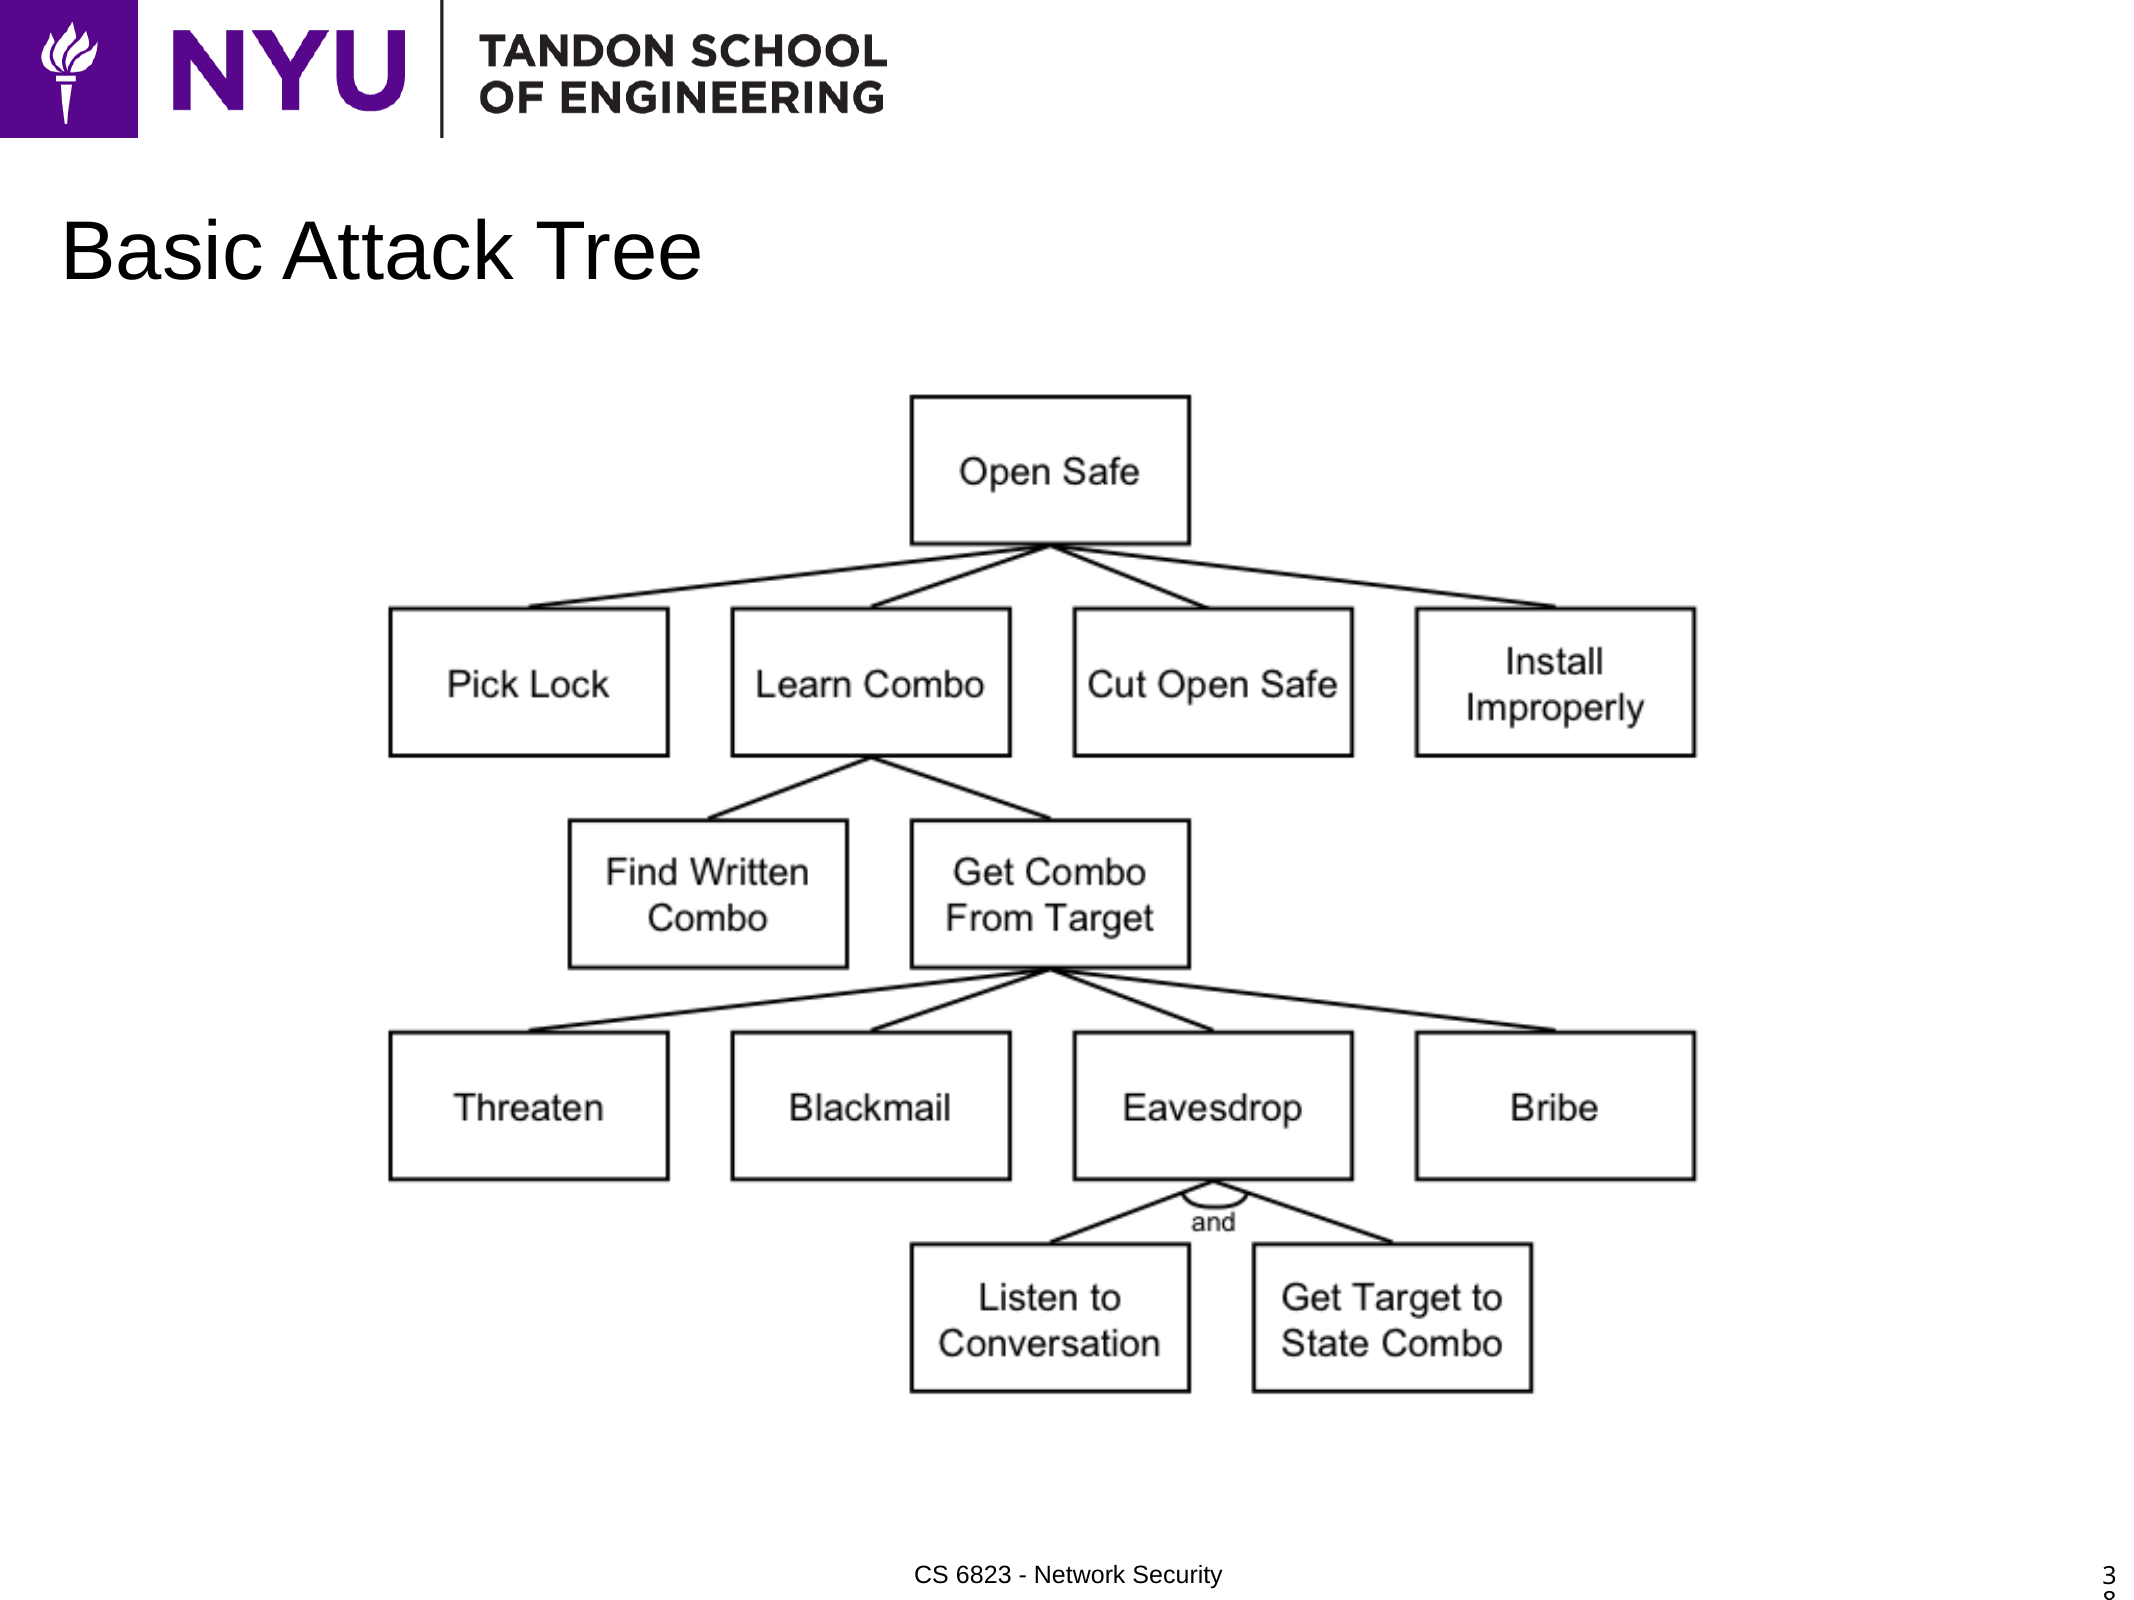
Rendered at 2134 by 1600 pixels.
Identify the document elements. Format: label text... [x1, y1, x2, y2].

slide_number 38 [2086, 1551, 2132, 1599]
picture [341, 362, 1840, 1413]
title Basic Attack Tree [52, 147, 2084, 305]
picture [0, 0, 887, 138]
